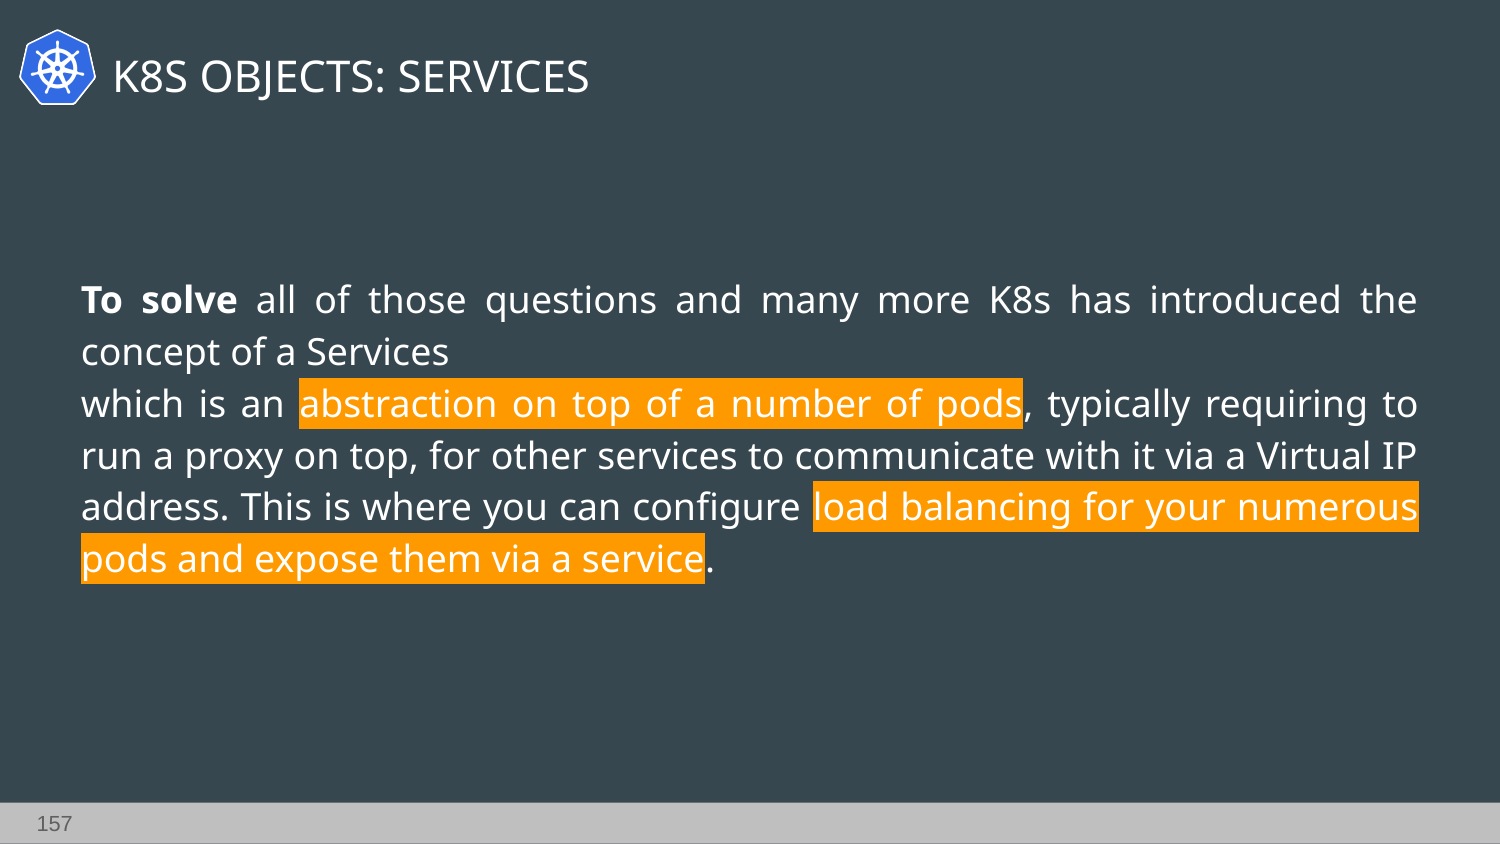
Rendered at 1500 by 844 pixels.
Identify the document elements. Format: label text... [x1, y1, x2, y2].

list K8S OBJECTS: SERVICES [97, 29, 700, 114]
text_box To solve all of those questions and many more K8s has introduced the concept of a Services which is an abstraction on top of a number of pods, typically requiring to run a proxy on top, for other services to communicate with it via a Virtual IP address. This is where you can configure load balancing for your numerous pods and expose them via a service. [65, 140, 1434, 768]
picture [17, 28, 98, 106]
